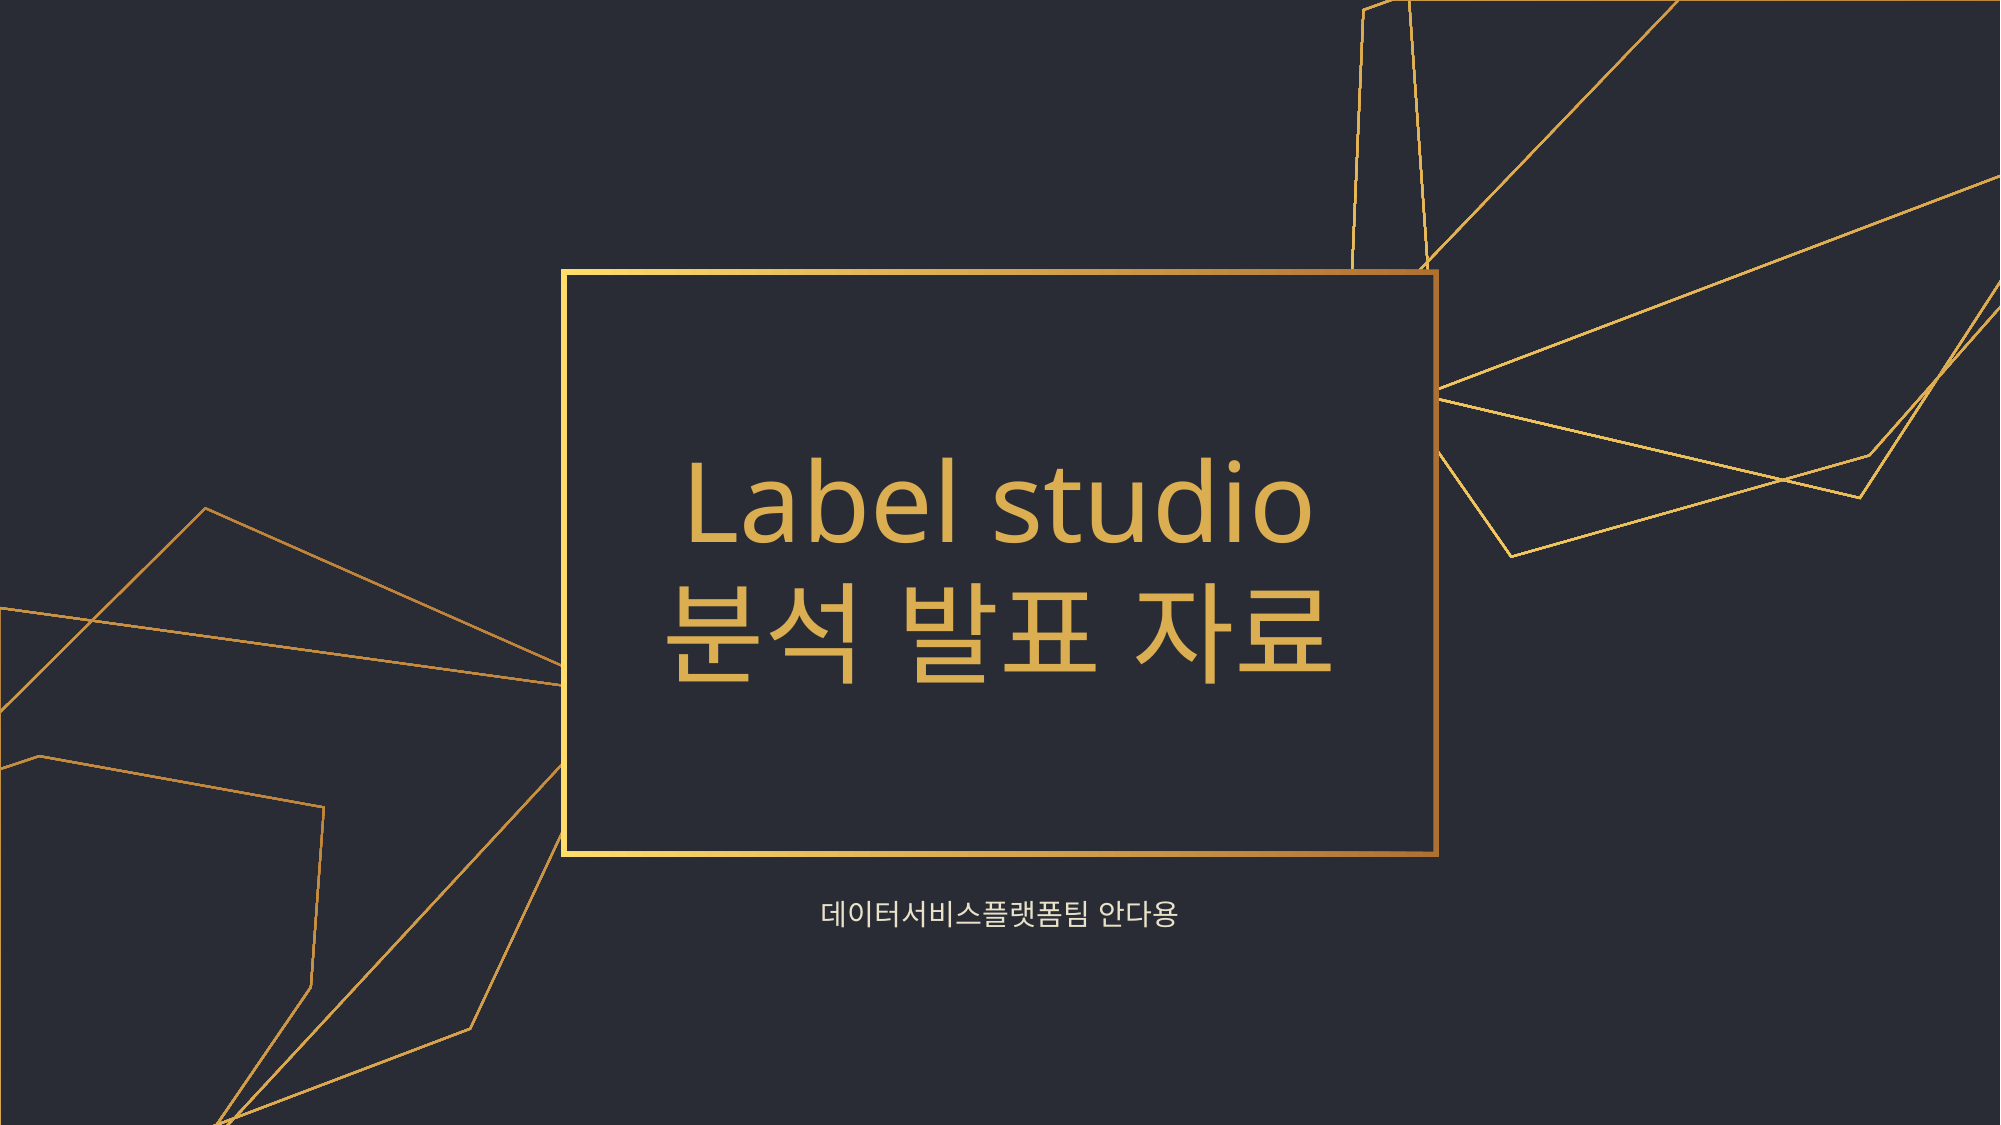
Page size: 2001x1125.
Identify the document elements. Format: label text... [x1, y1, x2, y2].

title Label studio 분석 발표 자료 [600, 358, 1400, 771]
subtitle 데이터서비스플랫폼팀 안다용 [449, 854, 1551, 974]
